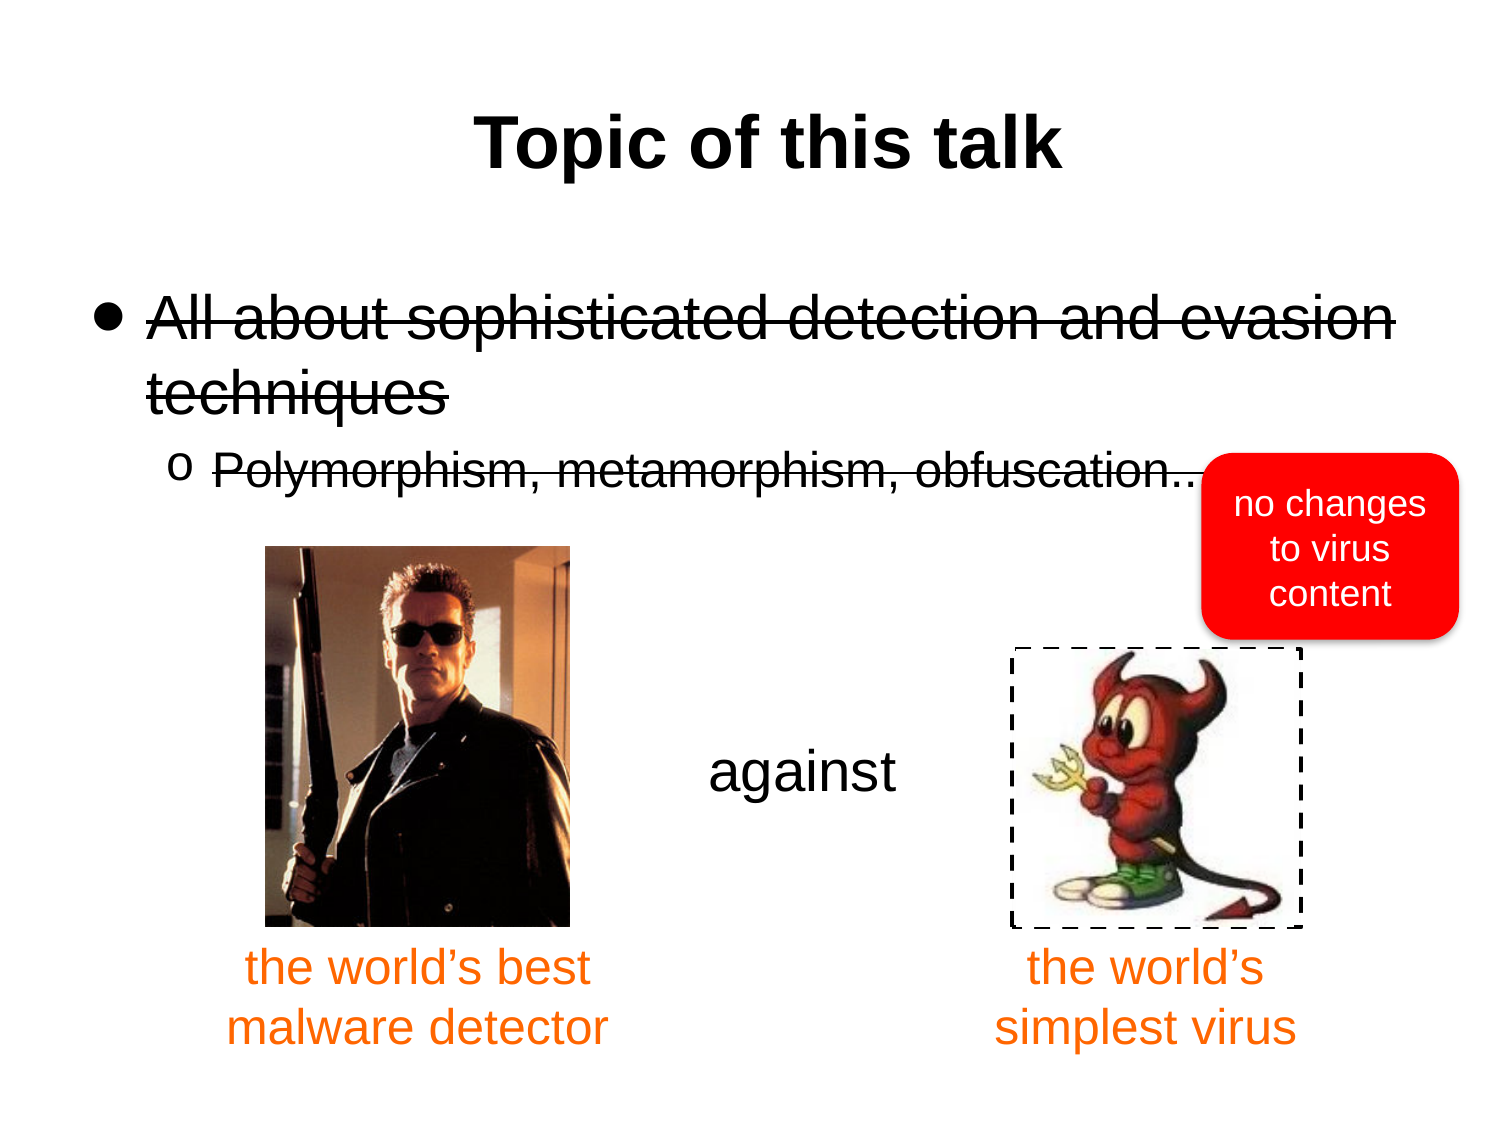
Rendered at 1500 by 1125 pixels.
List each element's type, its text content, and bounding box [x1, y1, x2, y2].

title Topic of this talk [75, 45, 1425, 233]
text_box the world’s simplest virus [966, 926, 1326, 1062]
picture [1009, 646, 1304, 930]
text_box against [693, 725, 912, 811]
list All about sophisticated detection and evasion techniques Polymorphism, metamorphism, obfuscation.. [75, 262, 1425, 1078]
text_box no changes to virus content [1201, 452, 1460, 640]
text_box the world’s best malware detector [188, 926, 648, 1062]
picture [265, 546, 571, 928]
